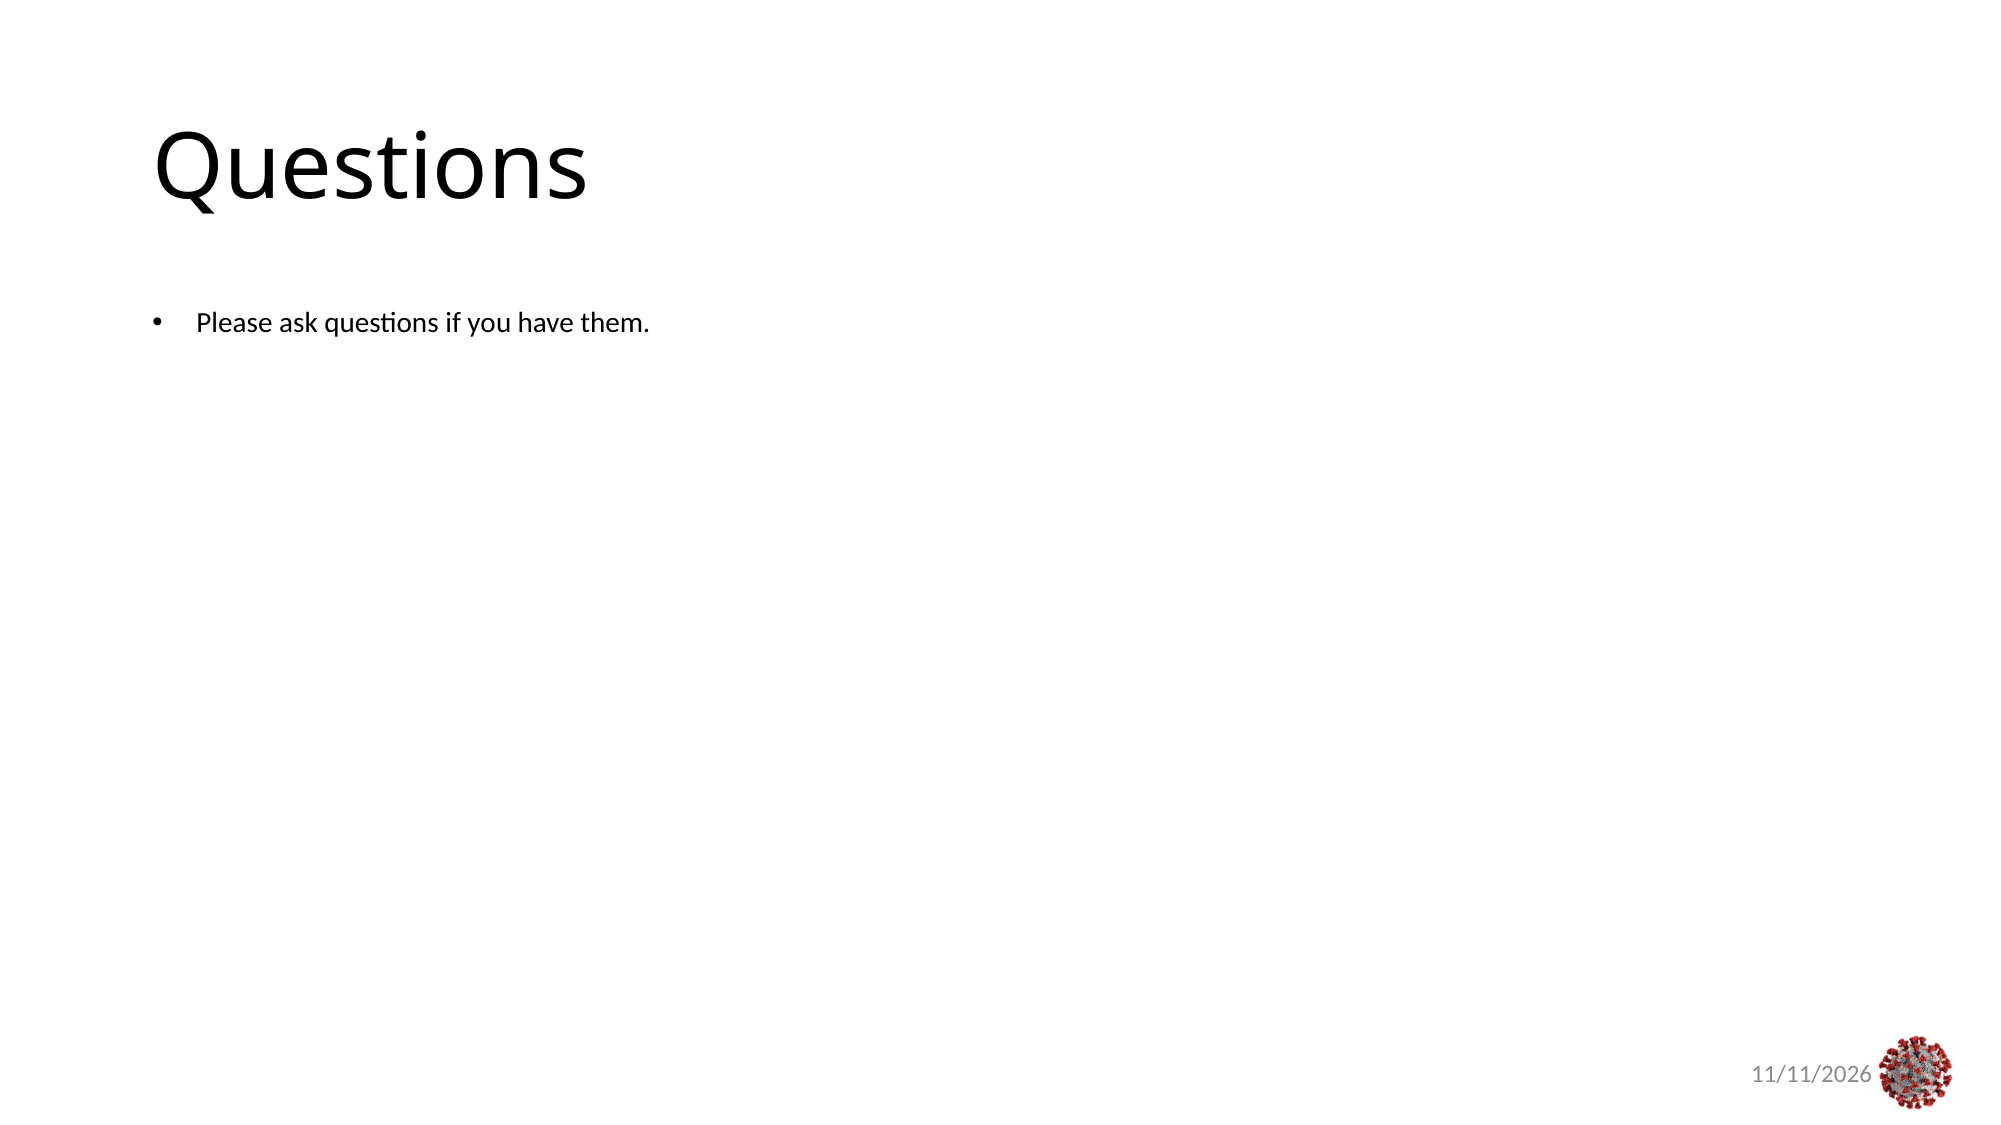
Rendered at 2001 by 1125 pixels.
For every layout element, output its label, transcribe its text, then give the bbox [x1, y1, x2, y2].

title Questions [137, 59, 1863, 278]
picture [1846, 1035, 1983, 1112]
list Please ask questions if you have them. [137, 299, 1863, 1014]
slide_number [1437, 1042, 1888, 1103]
